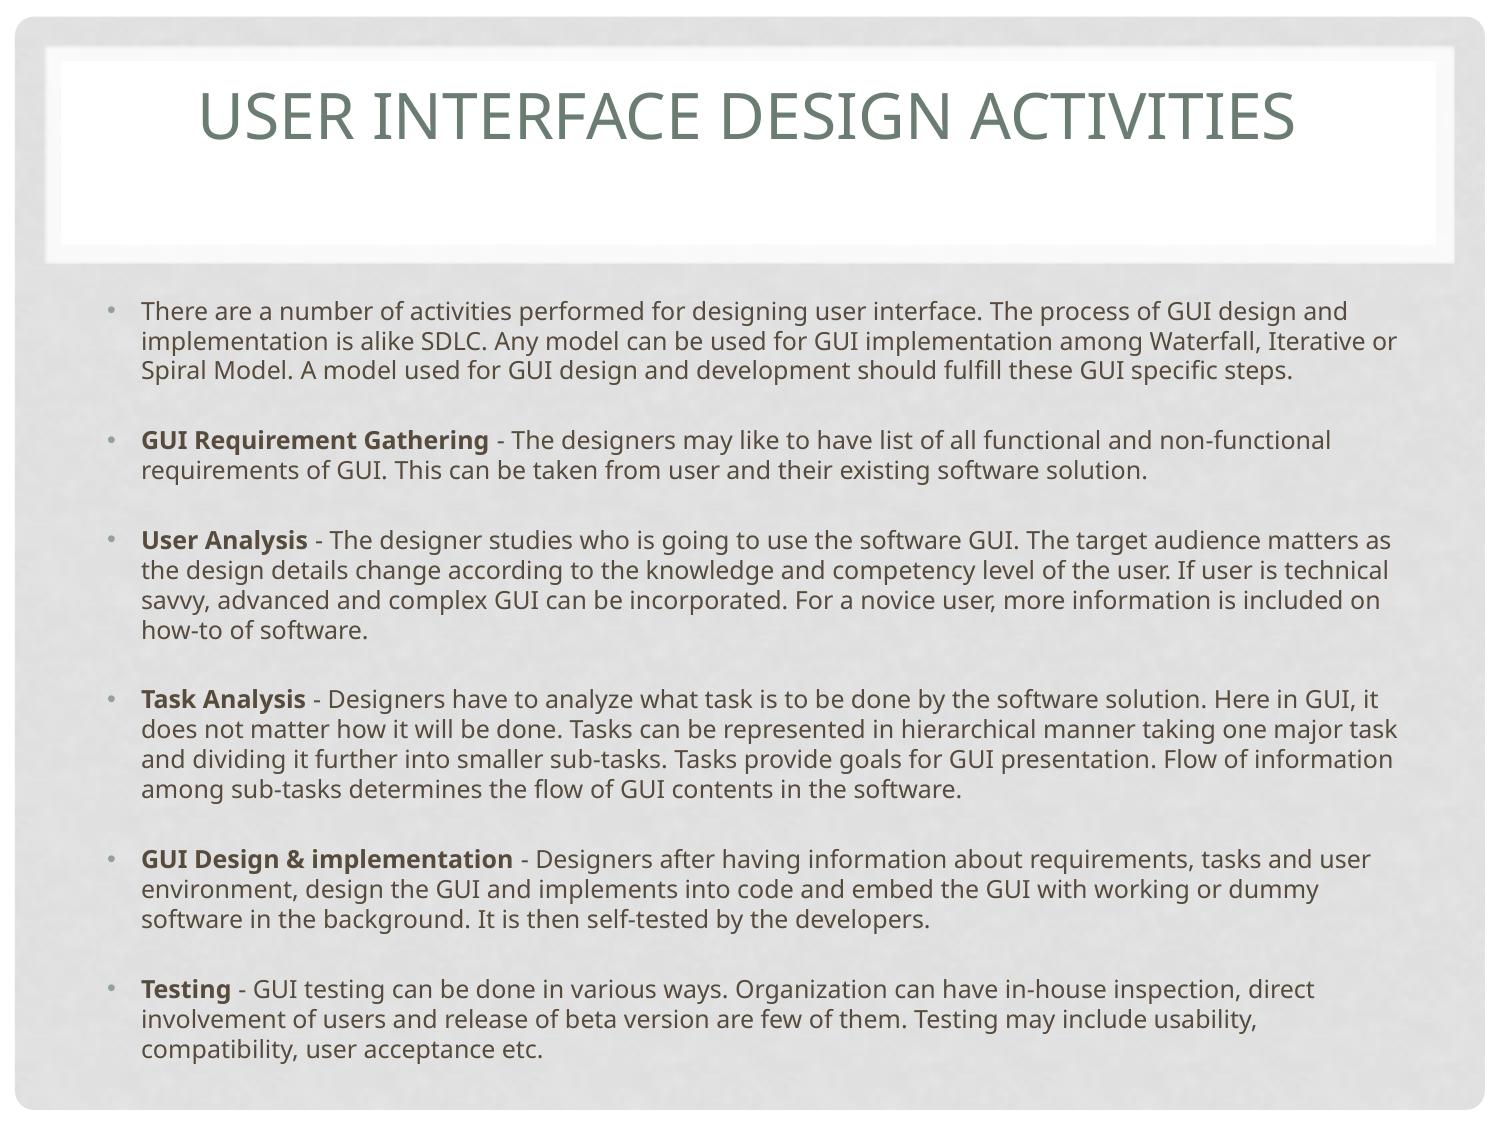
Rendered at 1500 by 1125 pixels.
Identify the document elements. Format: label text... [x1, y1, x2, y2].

list There are a number of activities performed for designing user interface. The process of GUI design and implementation is alike SDLC. Any model can be used for GUI implementation among Waterfall, Iterative or Spiral Model. A model used for GUI design and development should fulfill these GUI specific steps. GUI Requirement Gathering - The designers may like to have list of all functional and non-functional requirements of GUI. This can be taken from user and their existing software solution. User Analysis - The designer studies who is going to use the software GUI. The target audience matters as the design details change according to the knowledge and competency level of the user. If user is technical savvy, advanced and complex GUI can be incorporated. For a novice user, more information is included on how-to of software. Task Analysis - Designers have to analyze what task is to be done by the software solution. Here in GUI, it does not matter how it will be done. Tasks can be represented in hierarchical manner taking one major task and dividing it further into smaller sub-tasks. Tasks provide goals for GUI presentation. Flow of information among sub-tasks determines the flow of GUI contents in the software. GUI Design & implementation - Designers after having information about requirements, tasks and user environment, design the GUI and implements into code and embed the GUI with working or dummy software in the background. It is then self-tested by the developers. Testing - GUI testing can be done in various ways. Organization can have in-house inspection, direct involvement of users and release of beta version are few of them. Testing may include usability, compatibility, user acceptance etc. [75, 287, 1425, 1088]
title User Interface Design Activities [69, 66, 1425, 238]
